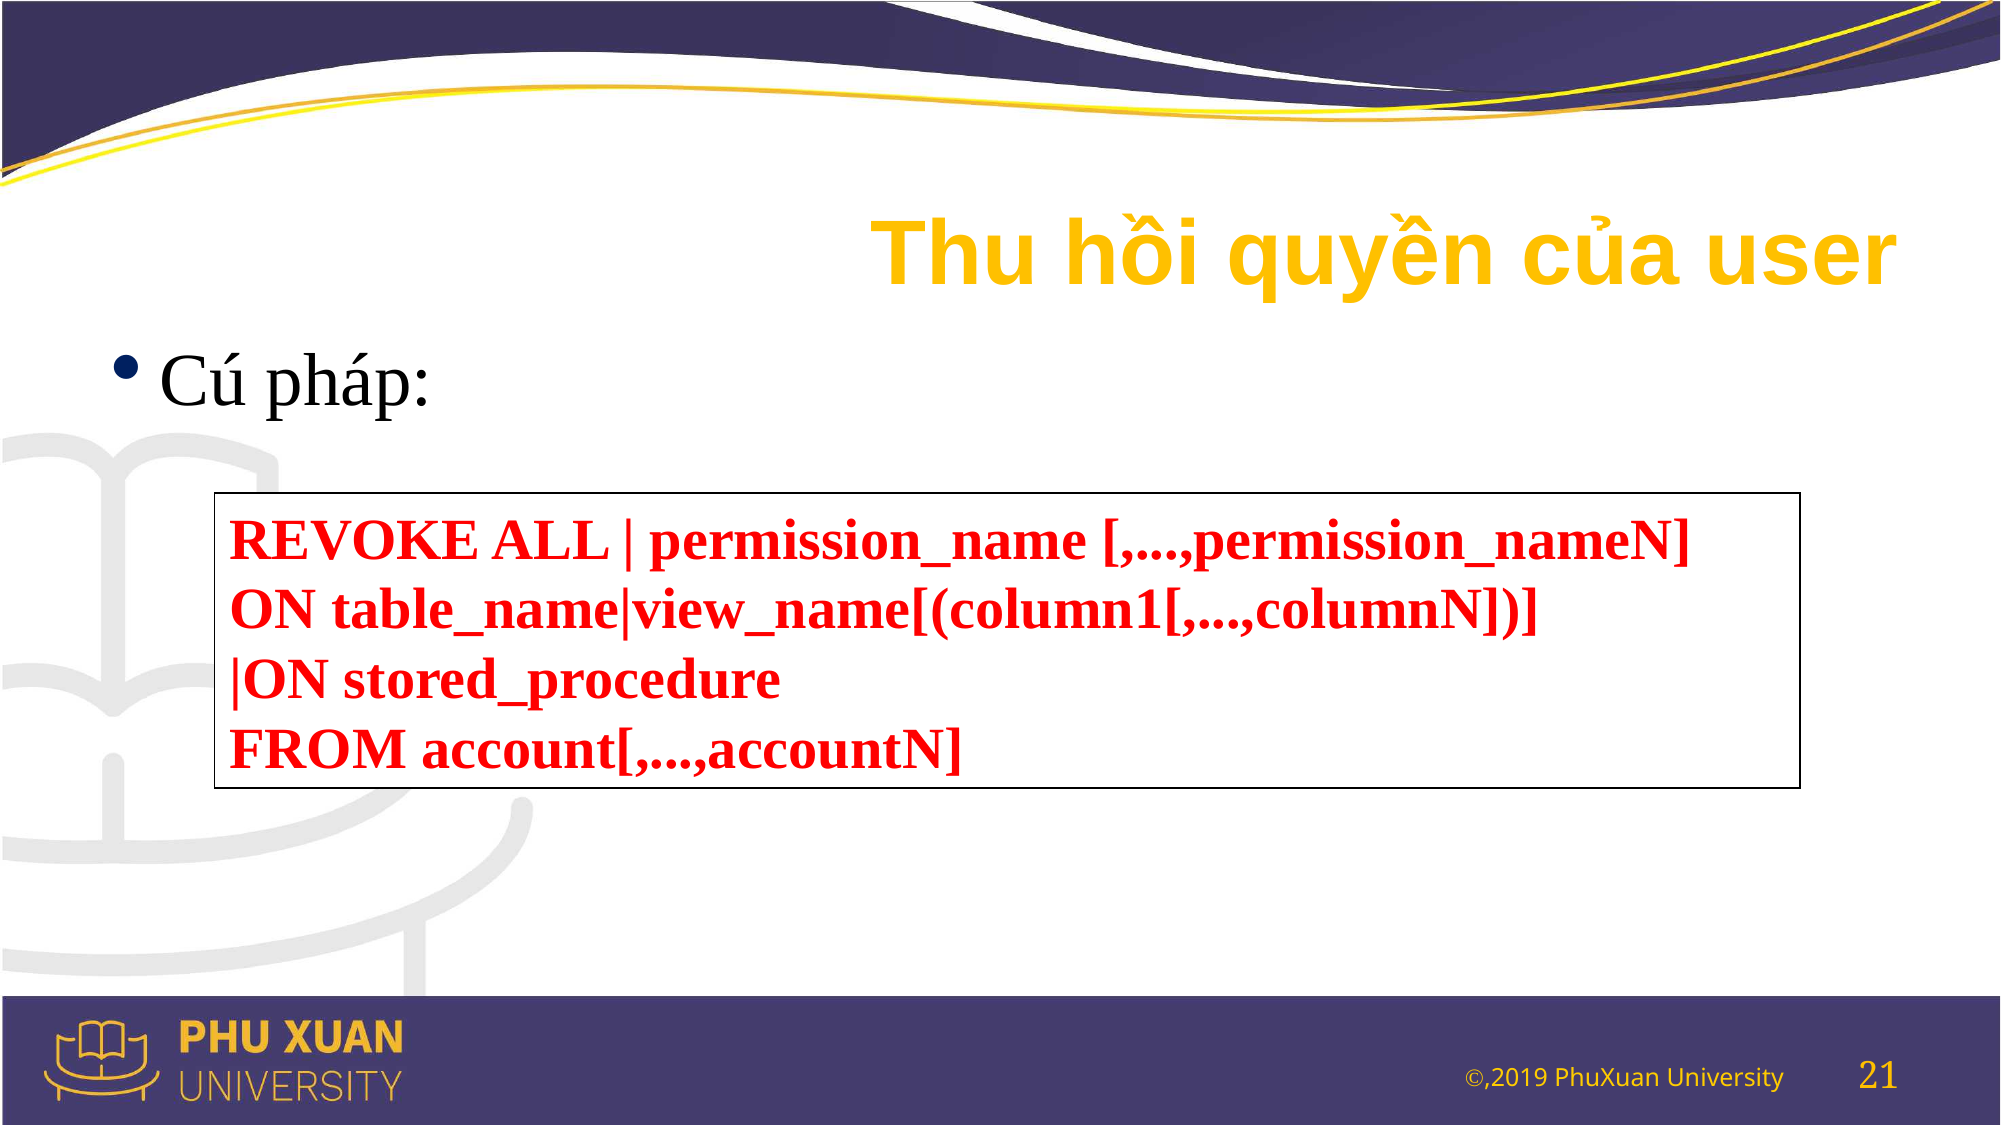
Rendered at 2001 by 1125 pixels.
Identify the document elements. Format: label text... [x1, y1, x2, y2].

picture [0, 0, 2001, 1125]
list Cú pháp: [99, 322, 1900, 1043]
slide_number 21 [1733, 1042, 1900, 1103]
text_box REVOKE ALL | permission_name [,...,permission_nameN] ON table_name|view_name[(column1[,...,columnN])] |ON stored_procedure FROM account[,...,accountN] [214, 493, 1800, 789]
title Thu hồi quyền của user [99, 115, 1900, 304]
